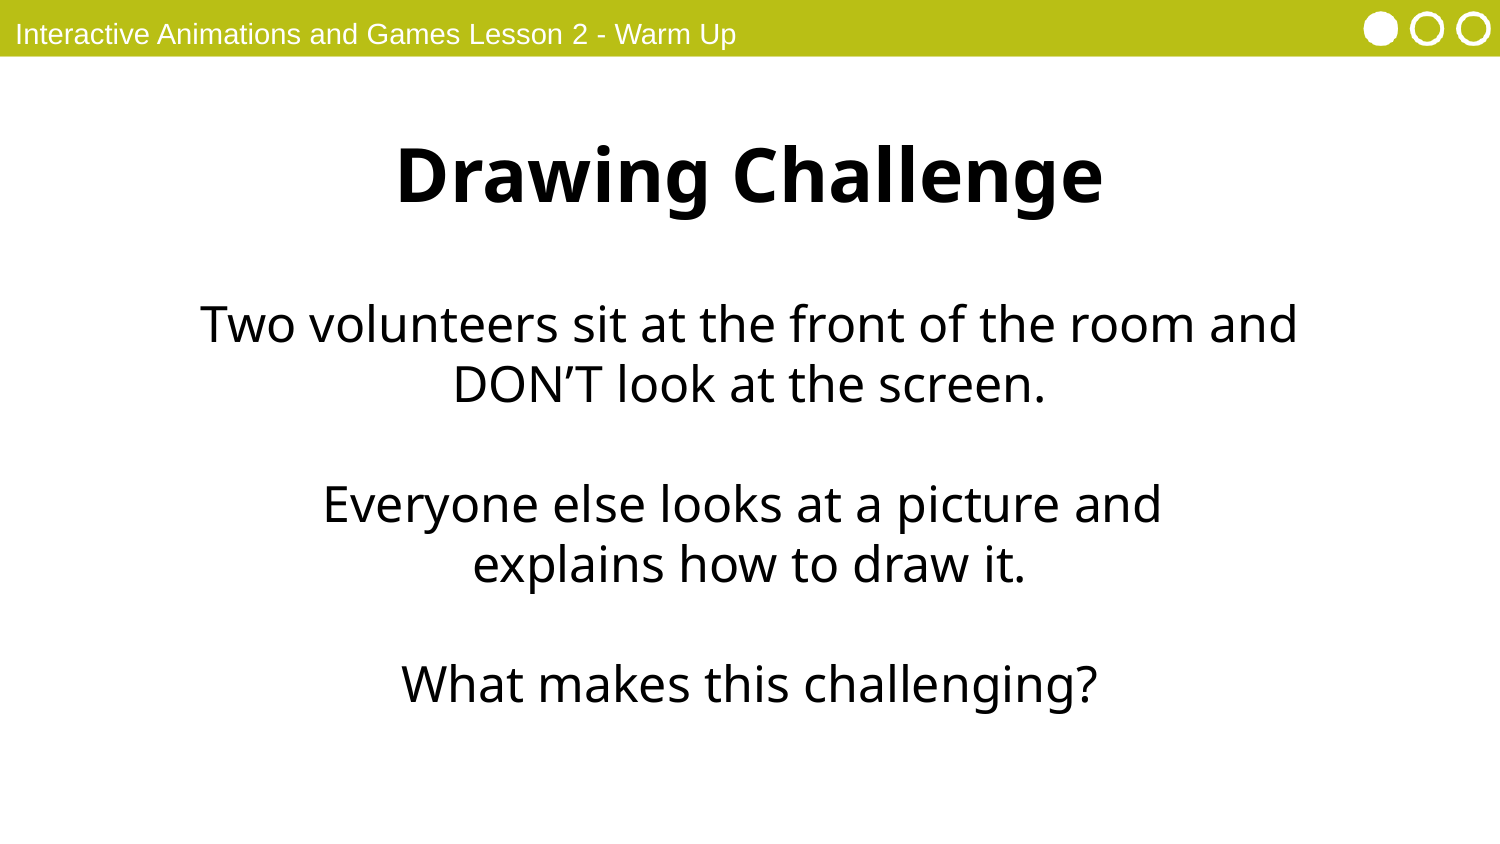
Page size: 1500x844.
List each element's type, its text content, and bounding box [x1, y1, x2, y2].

picture [0, 0, 1500, 844]
text_box Interactive Animations and Games Lesson 2 - Warm Up [0, 0, 898, 58]
text_box Drawing Challenge Two volunteers sit at the front of the room and DON’T look at the screen. Everyone else looks at a picture and explains how to draw it. What makes this challenging? [85, 112, 1415, 806]
